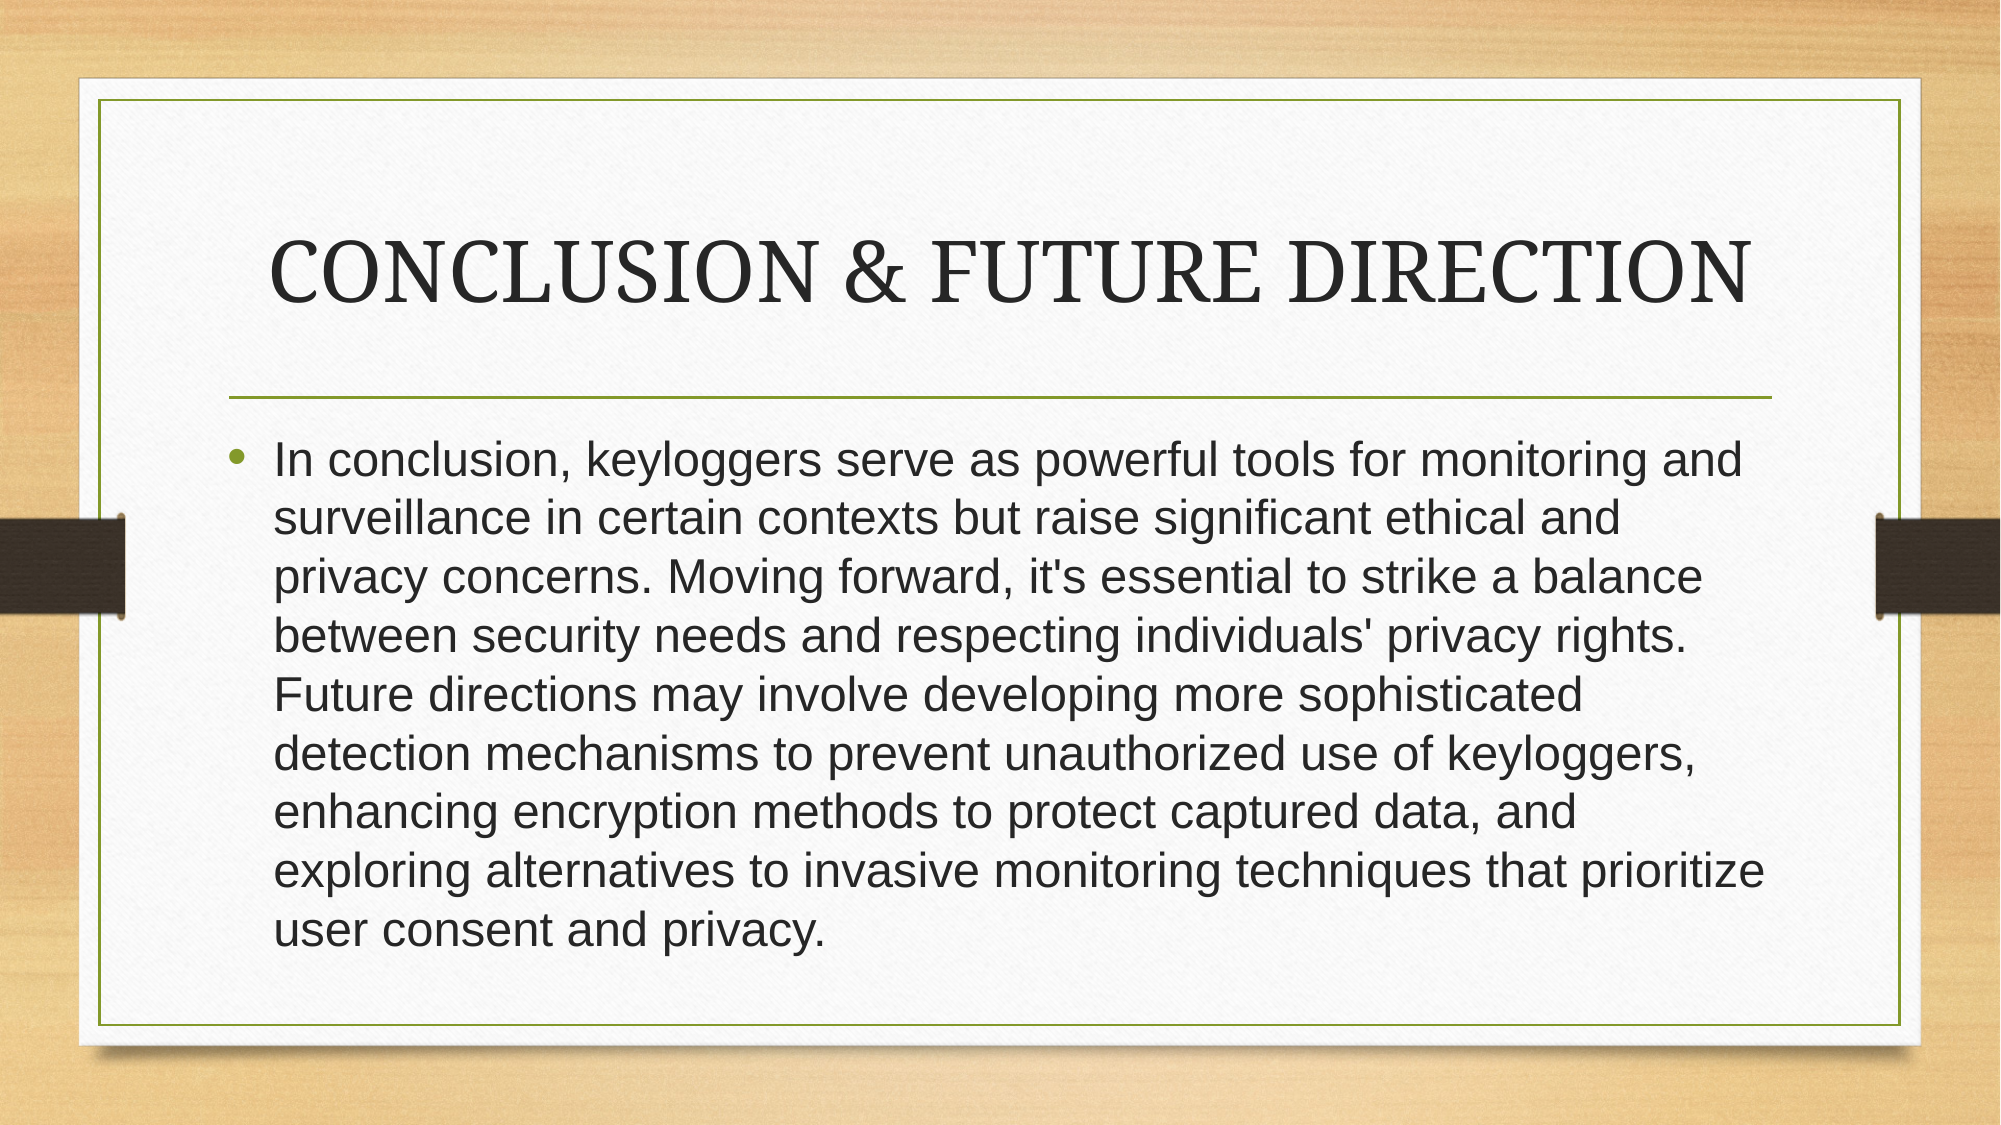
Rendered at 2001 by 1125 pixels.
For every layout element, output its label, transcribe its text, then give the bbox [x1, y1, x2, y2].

title CONCLUSION & FUTURE DIRECTION [212, 161, 1788, 375]
list In conclusion, keyloggers serve as powerful tools for monitoring and surveillance in certain contexts but raise significant ethical and privacy concerns. Moving forward, it's essential to strike a balance between security needs and respecting individuals' privacy rights. Future directions may involve developing more sophisticated detection mechanisms to prevent unauthorized use of keyloggers, enhancing encryption methods to protect captured data, and exploring alternatives to invasive monitoring techniques that prioritize user consent and privacy. [212, 419, 1788, 964]
picture [0, 0, 2001, 1125]
